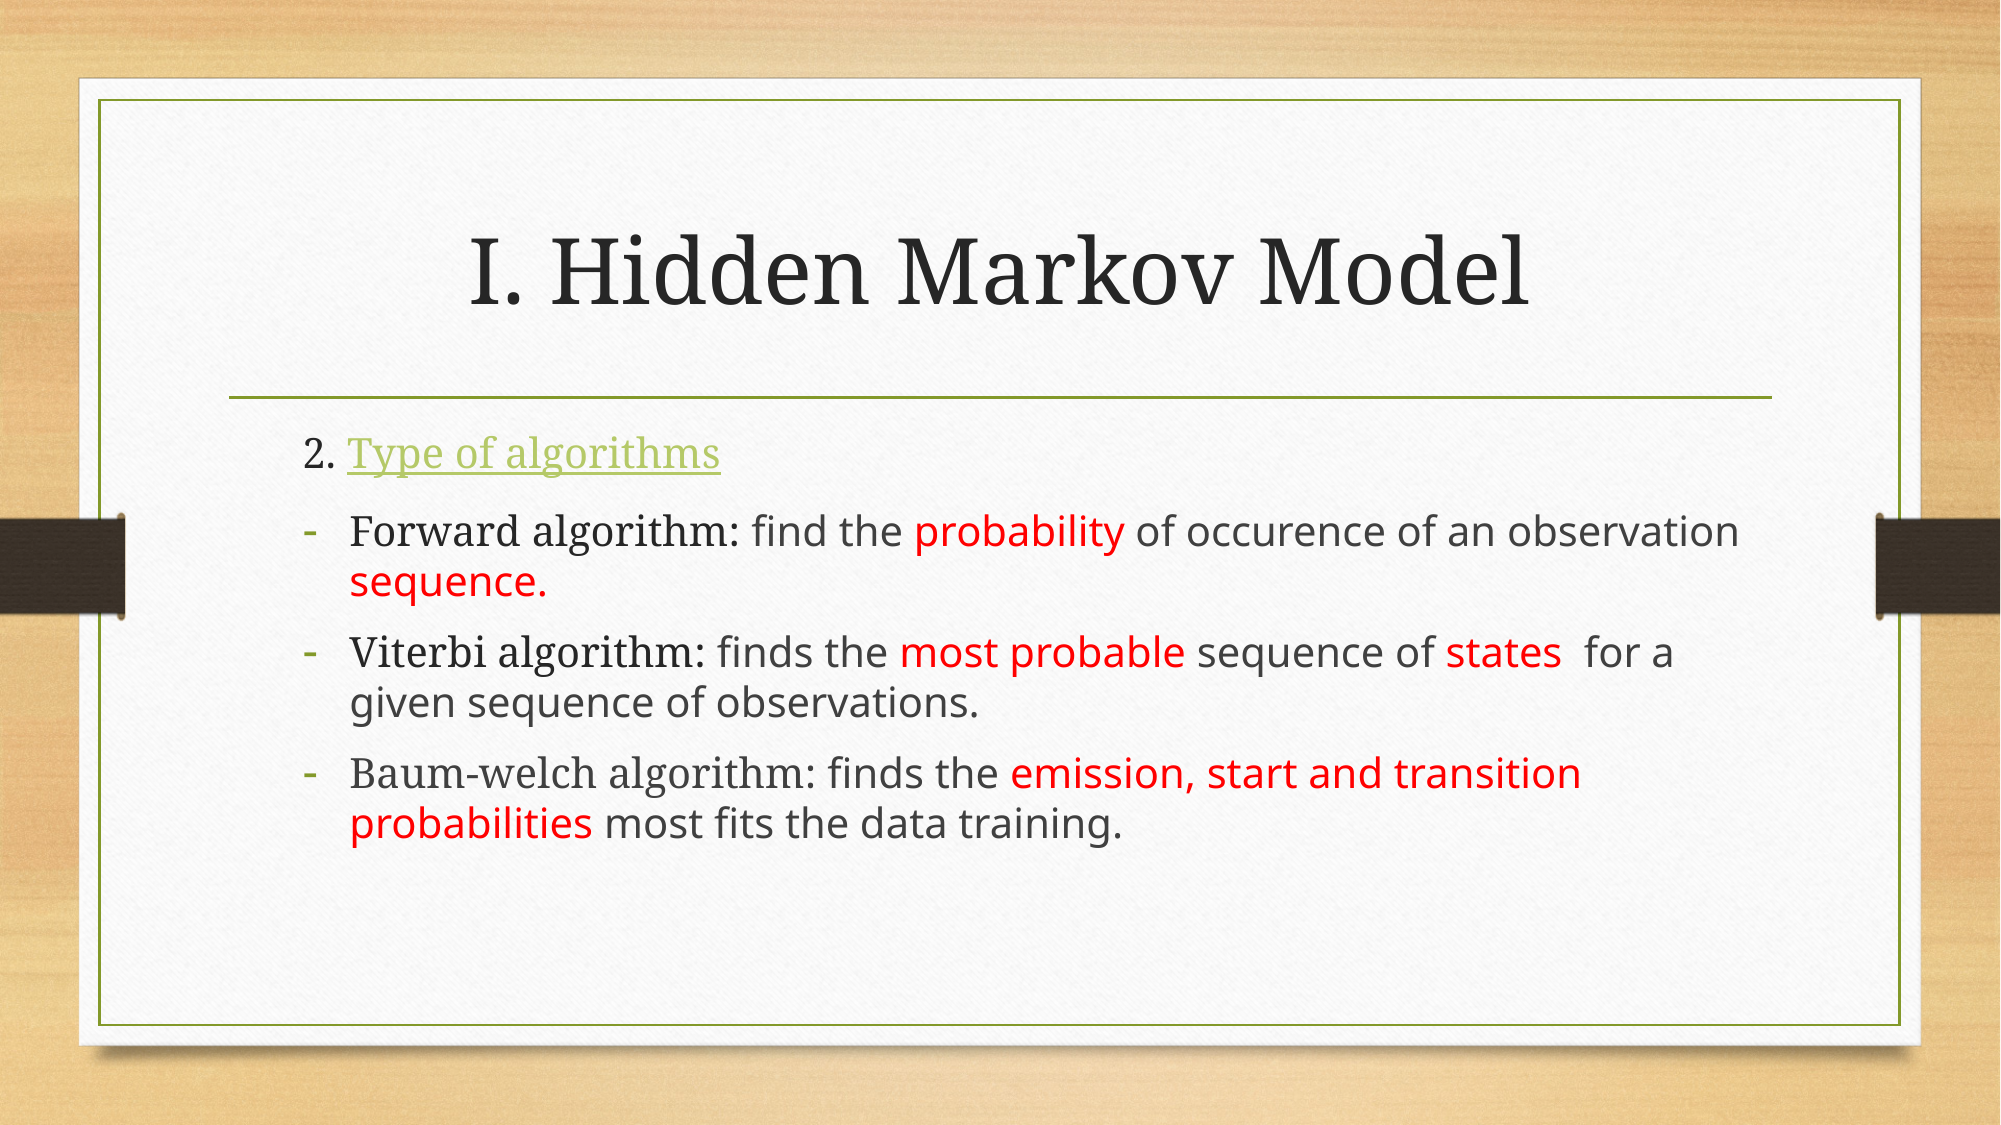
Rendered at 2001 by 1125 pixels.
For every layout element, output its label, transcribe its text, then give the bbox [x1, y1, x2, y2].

title I. Hidden Markov Model [212, 161, 1788, 375]
list 2. Type of algorithms Forward algorithm: find the probability of occurence of an observation sequence. Viterbi algorithm: finds the most probable sequence of states for a given sequence of observations. Baum-welch algorithm: finds the emission, start and transition probabilities most fits the data training. [212, 419, 1788, 964]
picture [0, 0, 2001, 1125]
